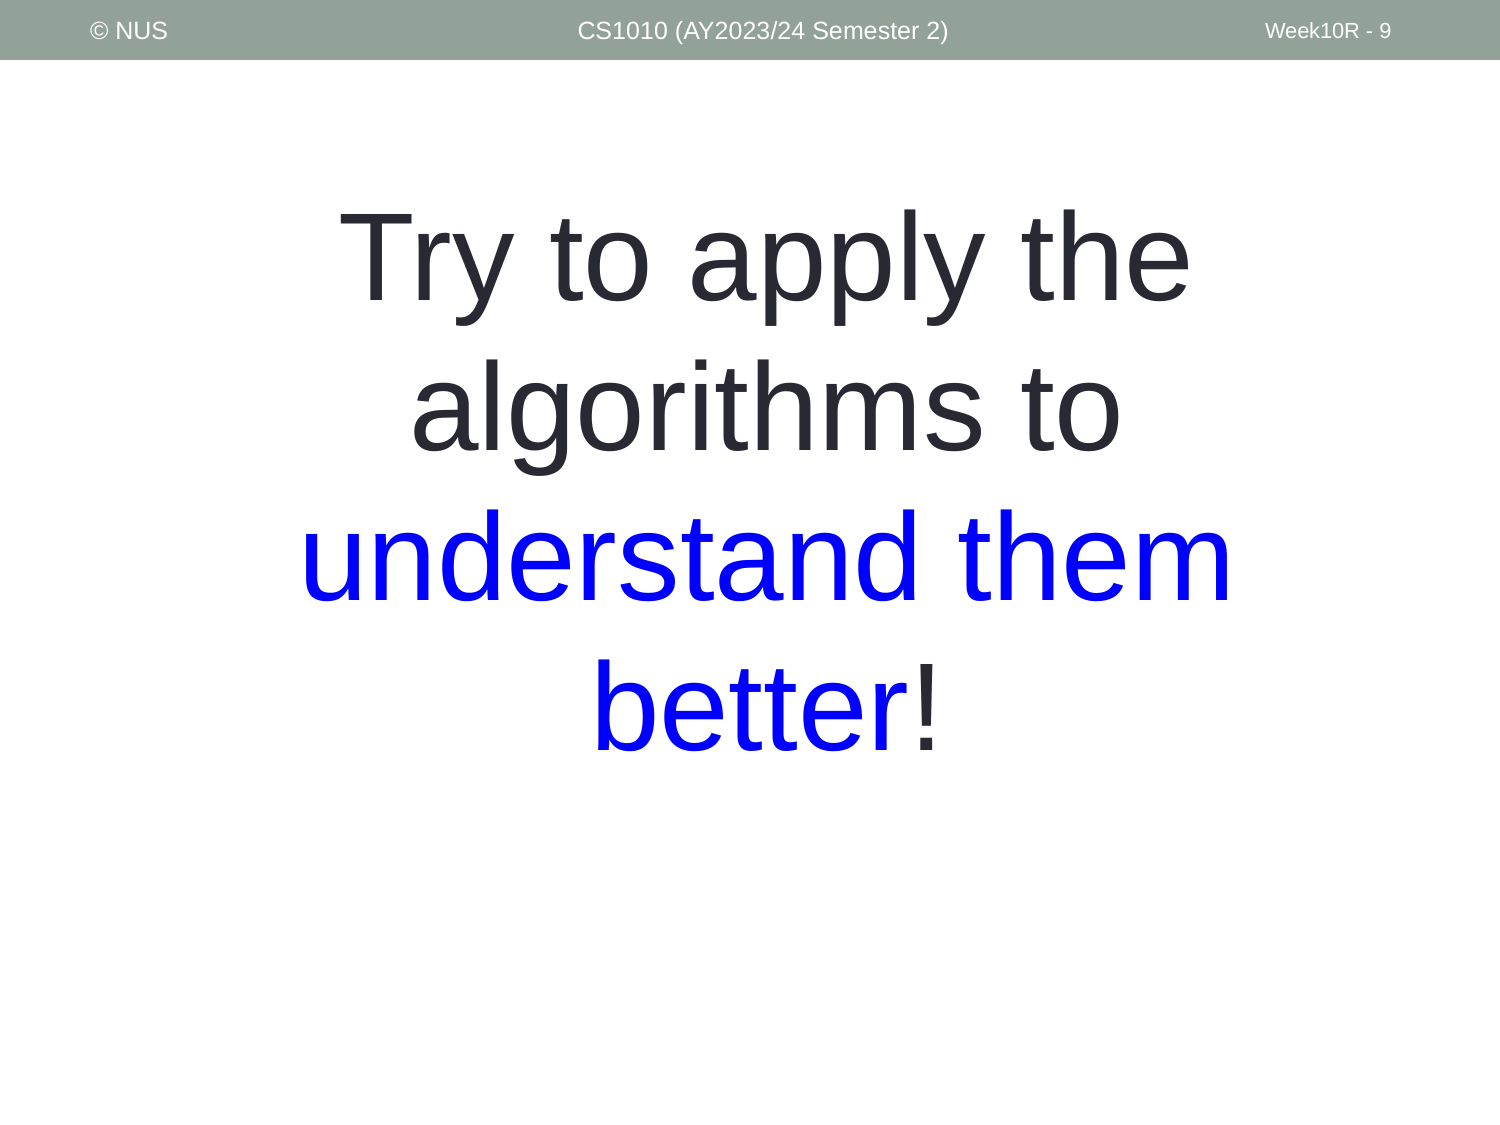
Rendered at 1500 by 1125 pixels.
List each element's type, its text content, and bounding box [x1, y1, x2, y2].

footer CS1010 (AY2023/24 Semester 2) [562, 3, 1238, 57]
slide_number © NUS [75, 3, 550, 57]
slide_number Week10R - 9 [1250, 3, 1425, 57]
text_box Try to apply the algorithms to understand them better! [109, 168, 1425, 391]
